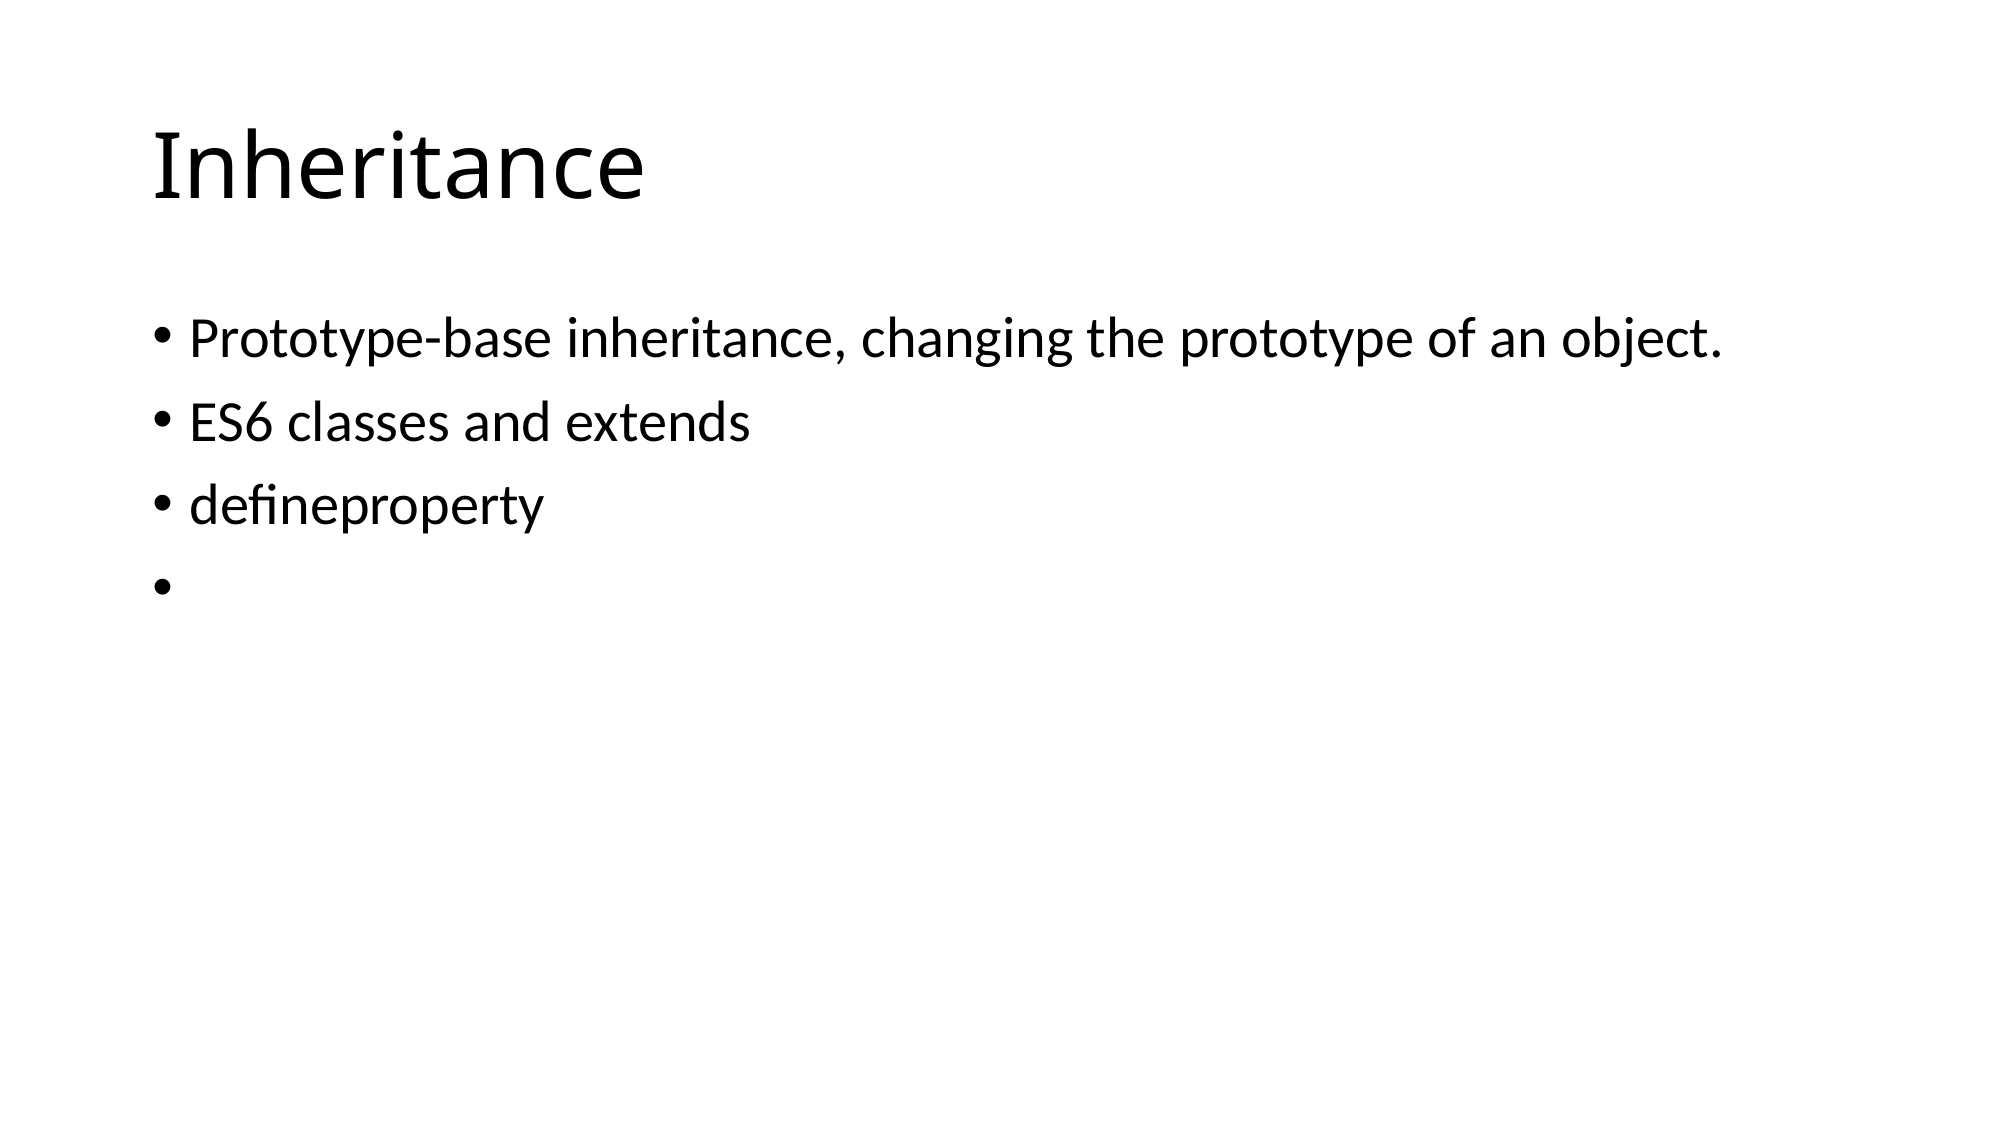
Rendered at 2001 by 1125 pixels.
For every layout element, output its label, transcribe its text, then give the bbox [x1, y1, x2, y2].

list Prototype-base inheritance, changing the prototype of an object. ES6 classes and extends defineproperty [137, 299, 1863, 1014]
title Inheritance [137, 59, 1863, 278]
